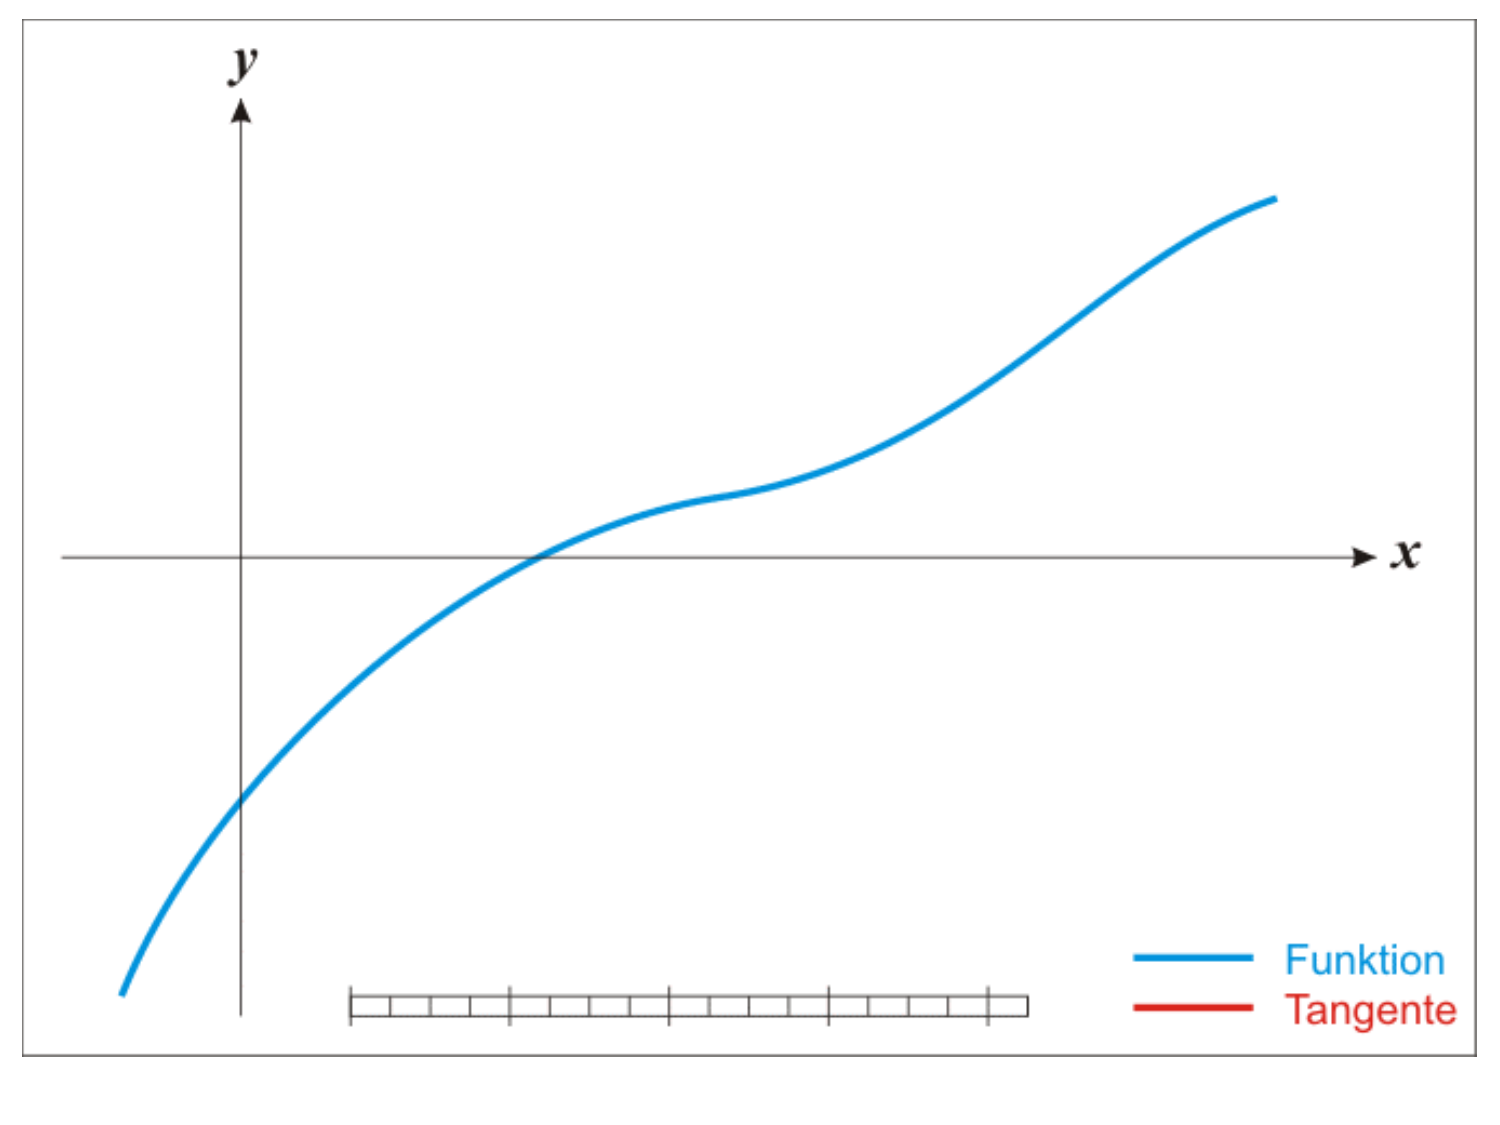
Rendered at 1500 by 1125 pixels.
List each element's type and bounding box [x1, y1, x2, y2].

picture [22, 19, 1477, 1057]
